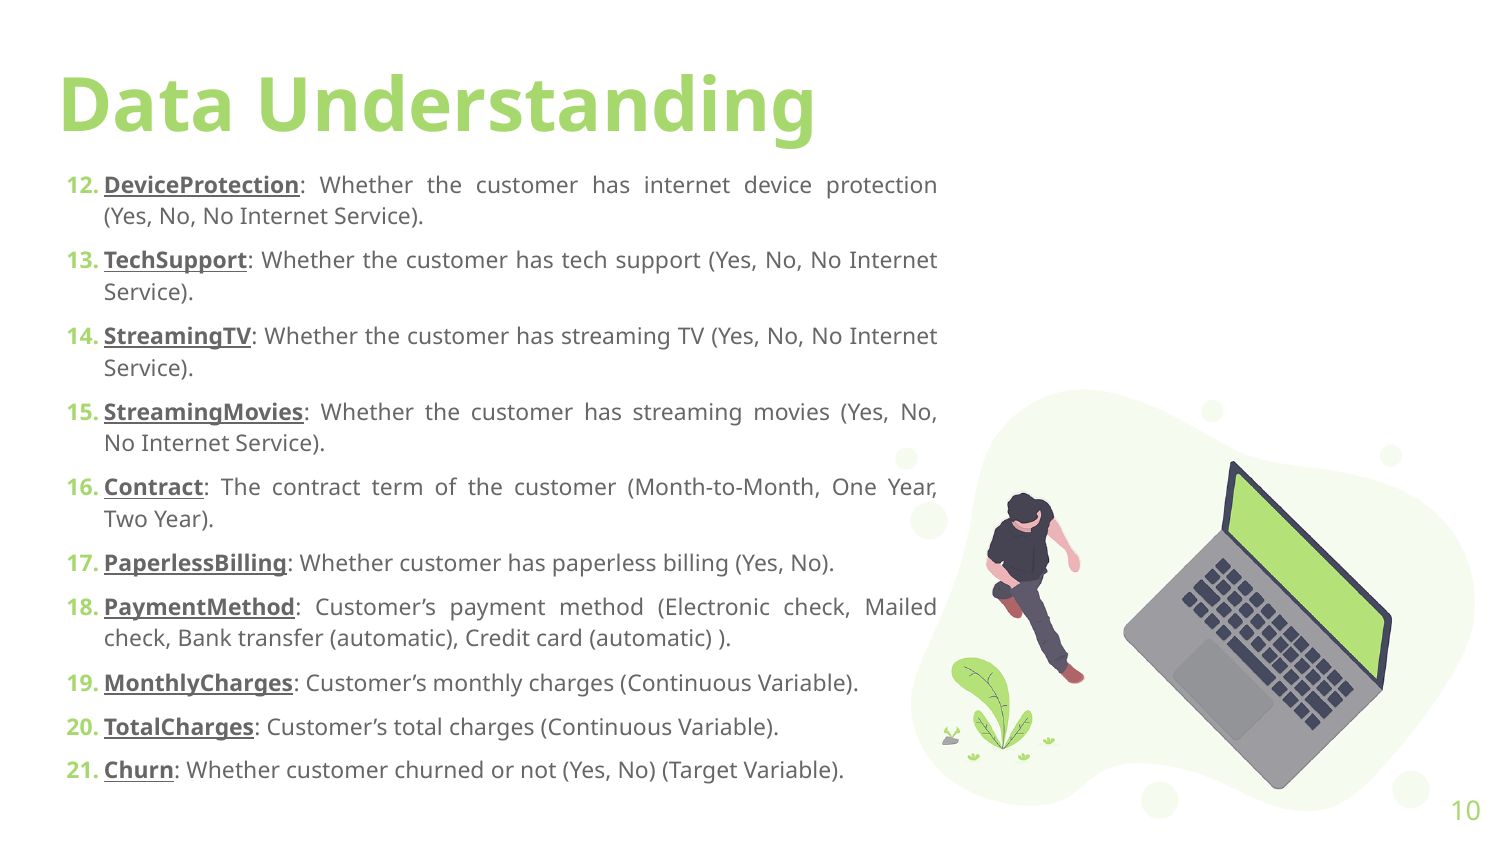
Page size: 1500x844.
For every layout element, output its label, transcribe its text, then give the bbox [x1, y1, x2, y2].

title Data Understanding [57, 25, 1437, 147]
slide_number 10 [1391, 779, 1482, 844]
picture [939, 389, 1475, 819]
list DeviceProtection: Whether the customer has internet device protection (Yes, No, No Internet Service). TechSupport: Whether the customer has tech support (Yes, No, No Internet Service). StreamingTV: Whether the customer has streaming TV (Yes, No, No Internet Service). StreamingMovies: Whether the customer has streaming movies (Yes, No, No Internet Service). Contract: The contract term of the customer (Month-to-Month, One Year, Two Year). PaperlessBilling: Whether customer has paperless billing (Yes, No). PaymentMethod: Customer’s payment method (Electronic check, Mailed check, Bank transfer (automatic), Credit card (automatic) ). MonthlyCharges: Customer’s monthly charges (Continuous Variable). TotalCharges: Customer’s total charges (Continuous Variable). Churn: Whether customer churned or not (Yes, No) (Target Variable). [45, 108, 939, 819]
